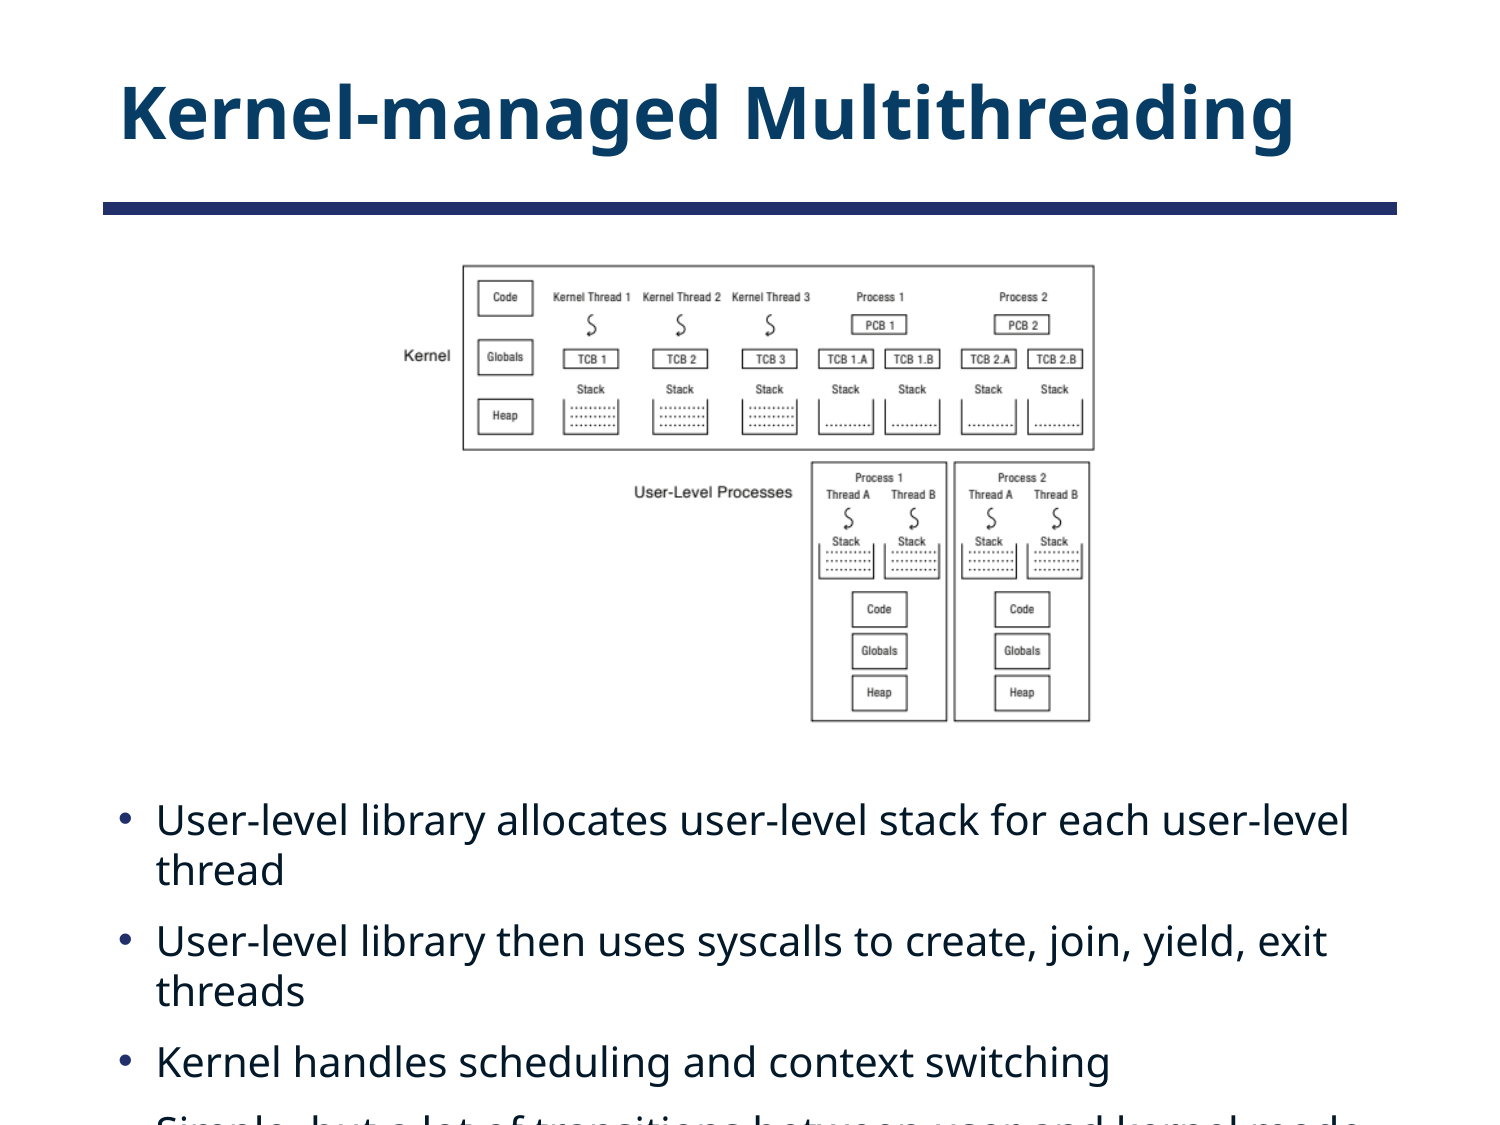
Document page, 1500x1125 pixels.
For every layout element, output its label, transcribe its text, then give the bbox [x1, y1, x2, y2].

picture [381, 235, 1119, 748]
title Kernel-managed Multithreading [103, 34, 1397, 197]
list User-level library allocates user-level stack for each user-level thread User-level library then uses syscalls to create, join, yield, exit threads Kernel handles scheduling and context switching Simple, but a lot of transitions between user and kernel mode [103, 786, 1397, 1091]
